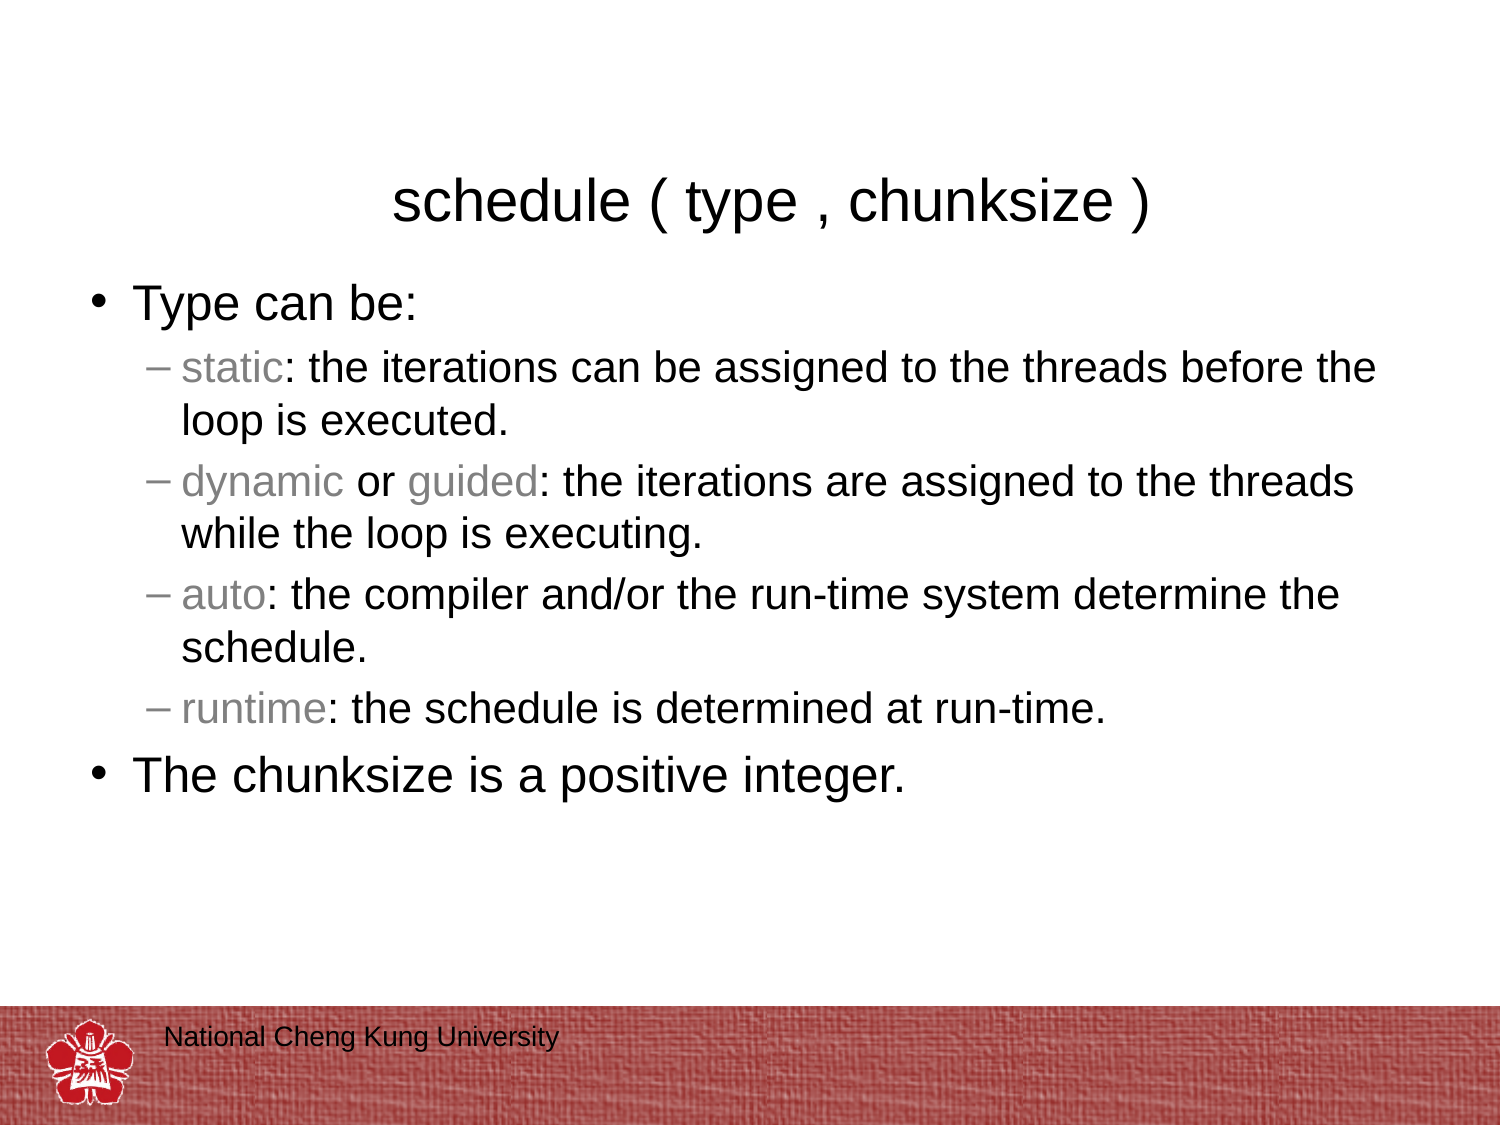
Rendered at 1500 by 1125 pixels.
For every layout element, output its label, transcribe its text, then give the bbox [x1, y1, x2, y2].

list Type can be: static: the iterations can be assigned to the threads before the loop is executed. dynamic or guided: the iterations are assigned to the threads while the loop is executing. auto: the compiler and/or the run-time system determine the schedule. runtime: the schedule is determined at run-time. The chunksize is a positive integer. [75, 262, 1425, 988]
title schedule ( type , chunksize ) [262, 154, 1282, 242]
picture [29, 1006, 148, 1125]
